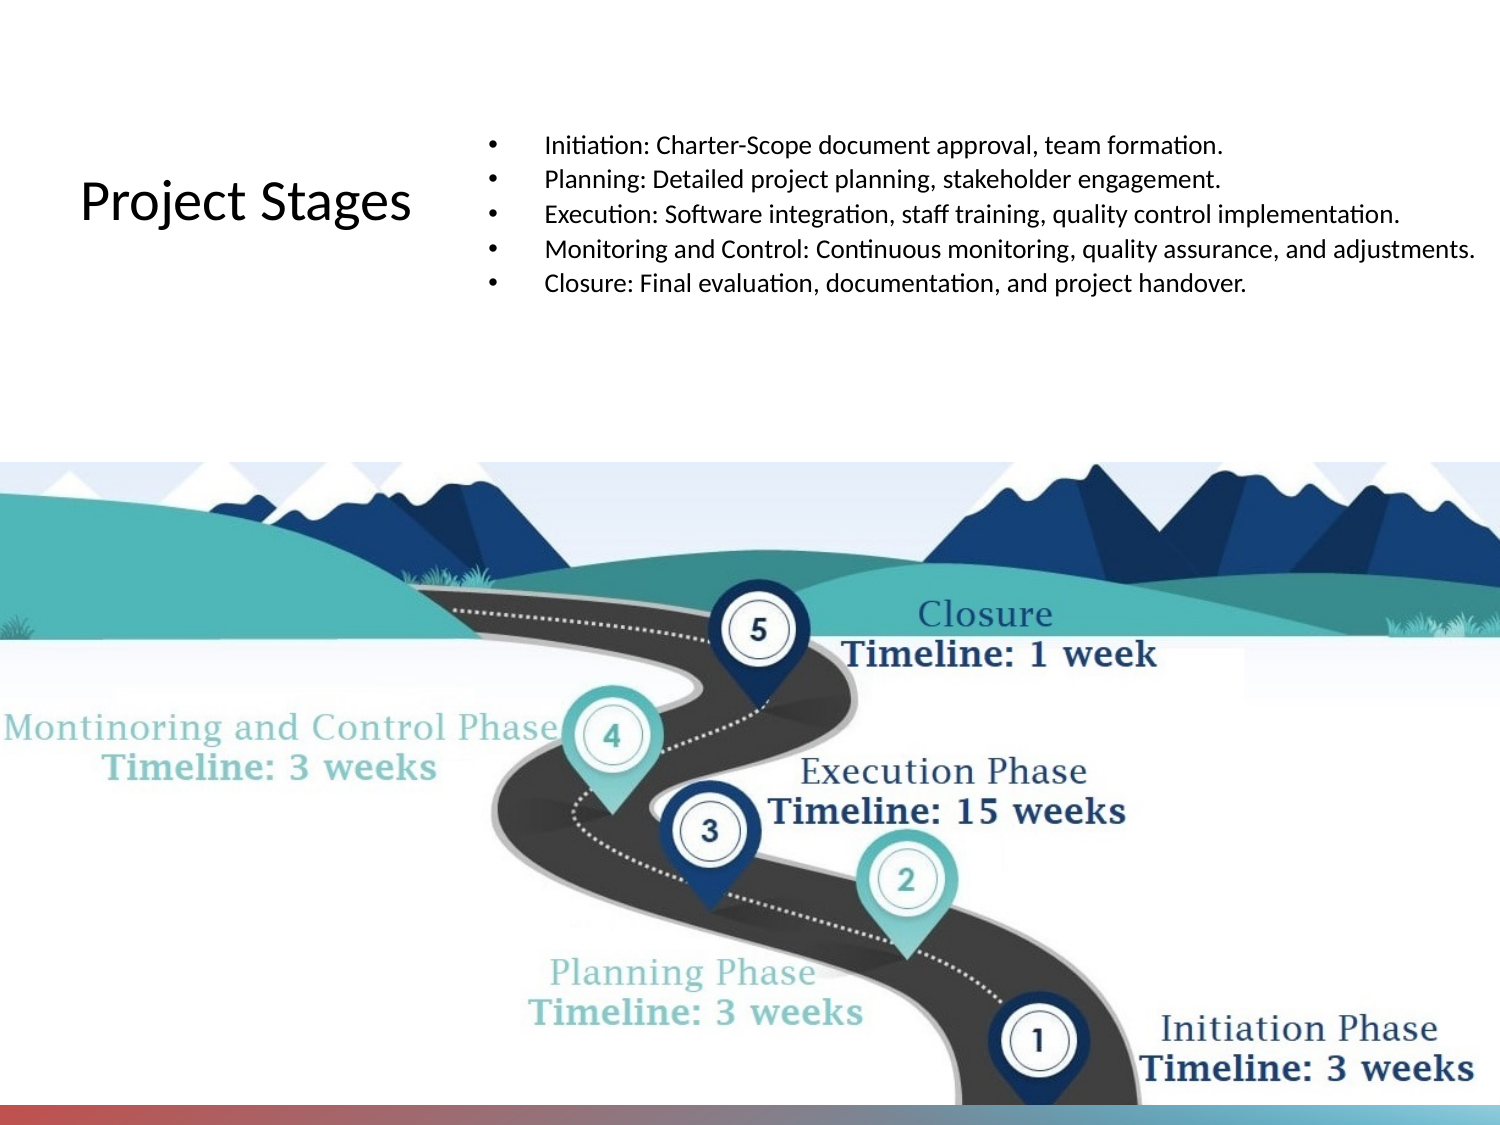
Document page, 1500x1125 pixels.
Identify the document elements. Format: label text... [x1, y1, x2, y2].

list Initiation: Charter-Scope document approval, team formation. Planning: Detailed project planning, stakeholder engagement. Execution: Software integration, staff training, quality control implementation. Monitoring and Control: Continuous monitoring, quality assurance, and adjustments. Closure: Final evaluation, documentation, and project handover. [473, 123, 1500, 414]
title Project Stages [19, 154, 474, 417]
picture [0, 462, 1500, 1105]
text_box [0, 1105, 1500, 1125]
